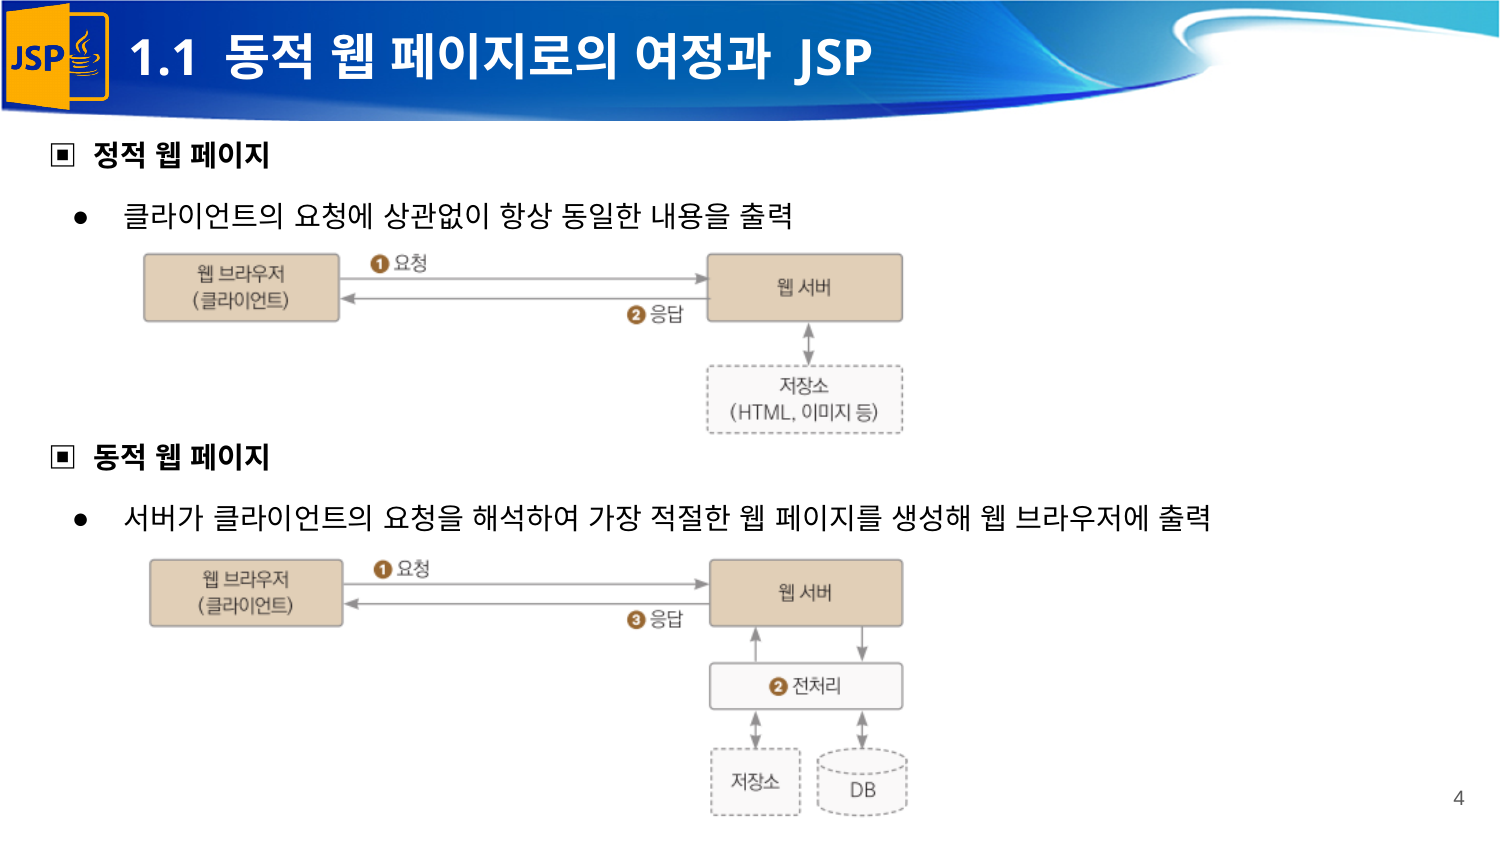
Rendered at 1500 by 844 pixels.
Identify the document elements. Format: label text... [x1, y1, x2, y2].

title 1.1 동적 웹 페이지로의 여정과 JSP [113, 10, 1500, 105]
text_box ▣ 정적 웹 페이지 클라이언트의 요청에 상관없이 항상 동일한 내용을 출력 ▣ 동적 웹 페이지 서버가 클라이언트의 요청을 해석하여 가장 적절한 웹 페이지를 생성해 웹 브라우저에 출력 [33, 117, 1432, 469]
slide_number ‹#› [1389, 764, 1480, 830]
picture [0, 0, 1500, 121]
picture [137, 550, 919, 824]
picture [135, 243, 917, 446]
